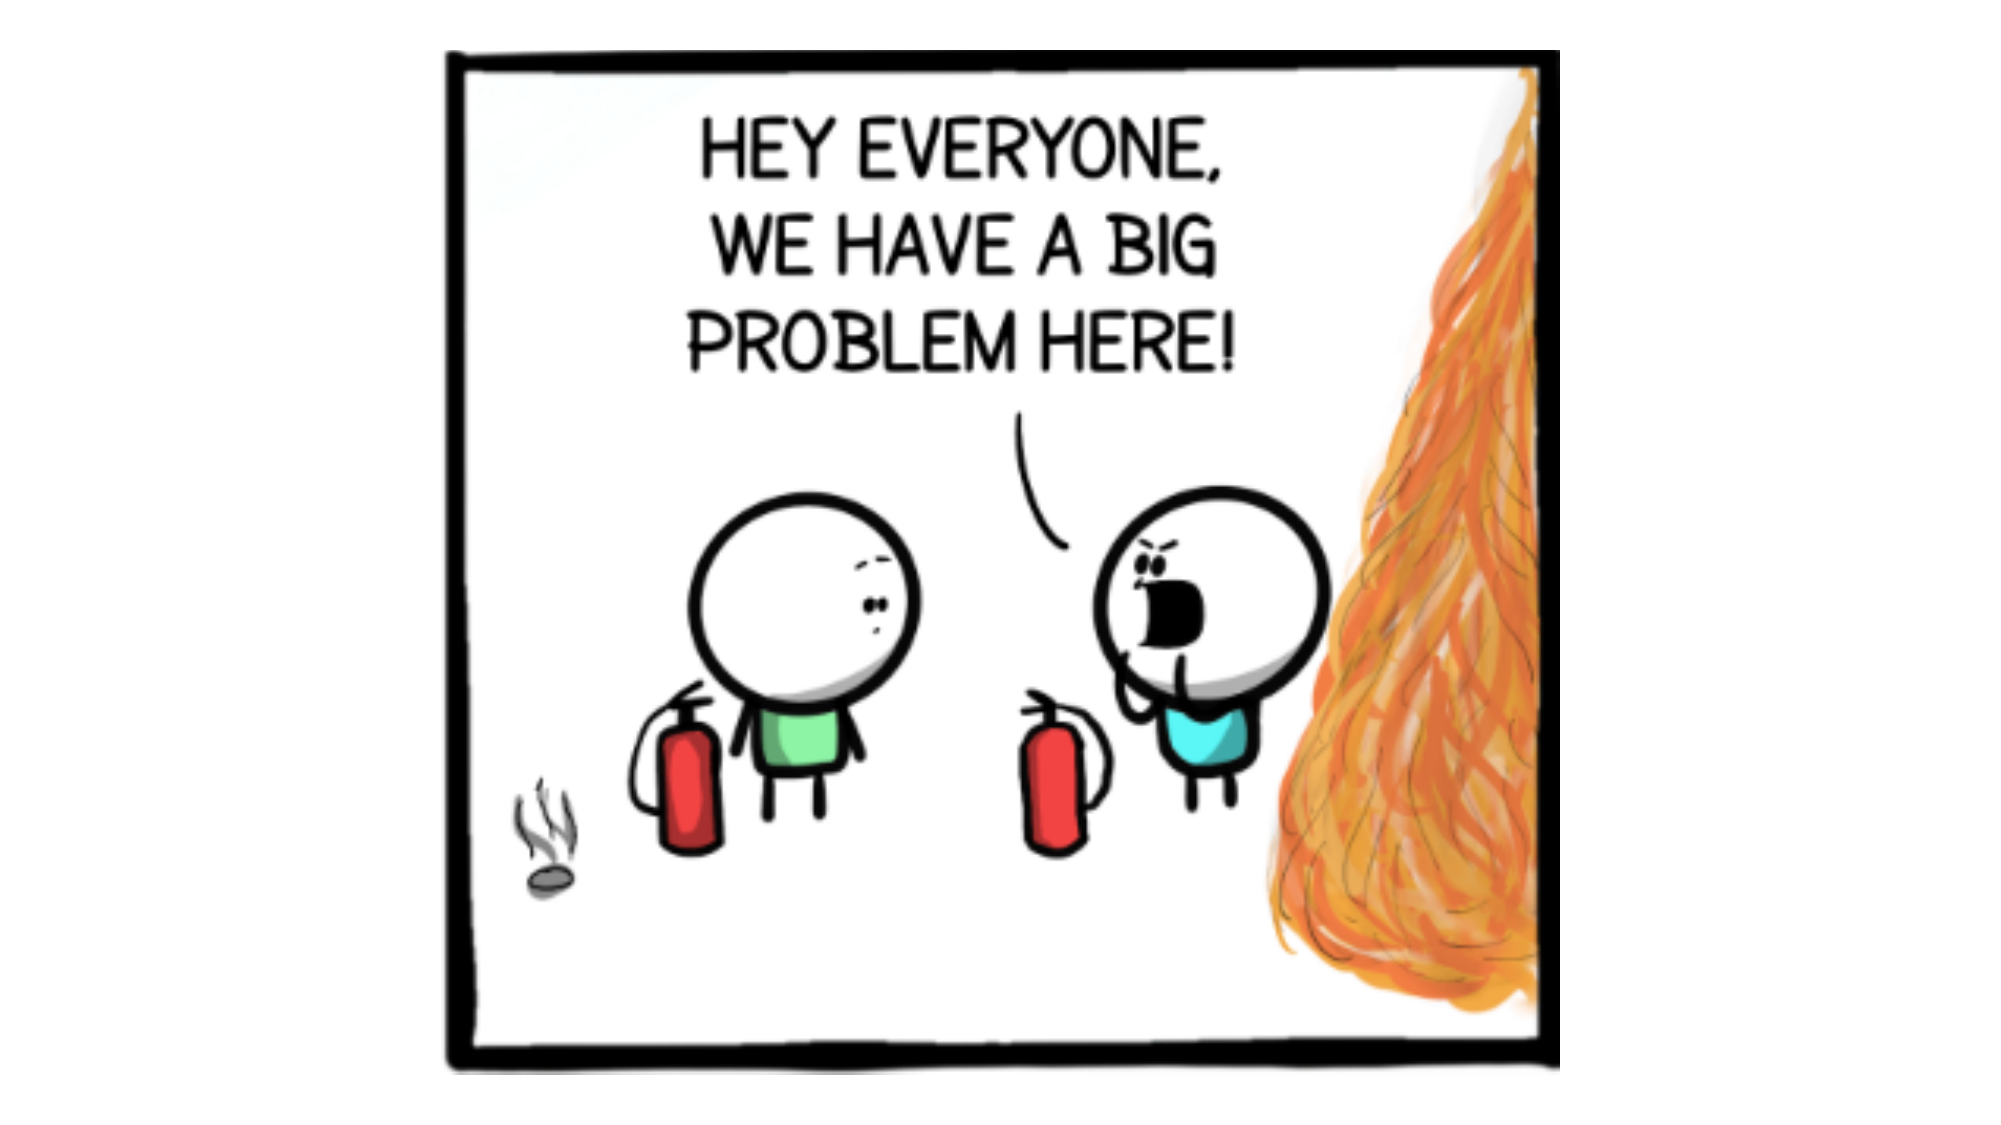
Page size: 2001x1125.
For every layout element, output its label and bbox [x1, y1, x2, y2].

picture [440, 50, 1560, 1075]
